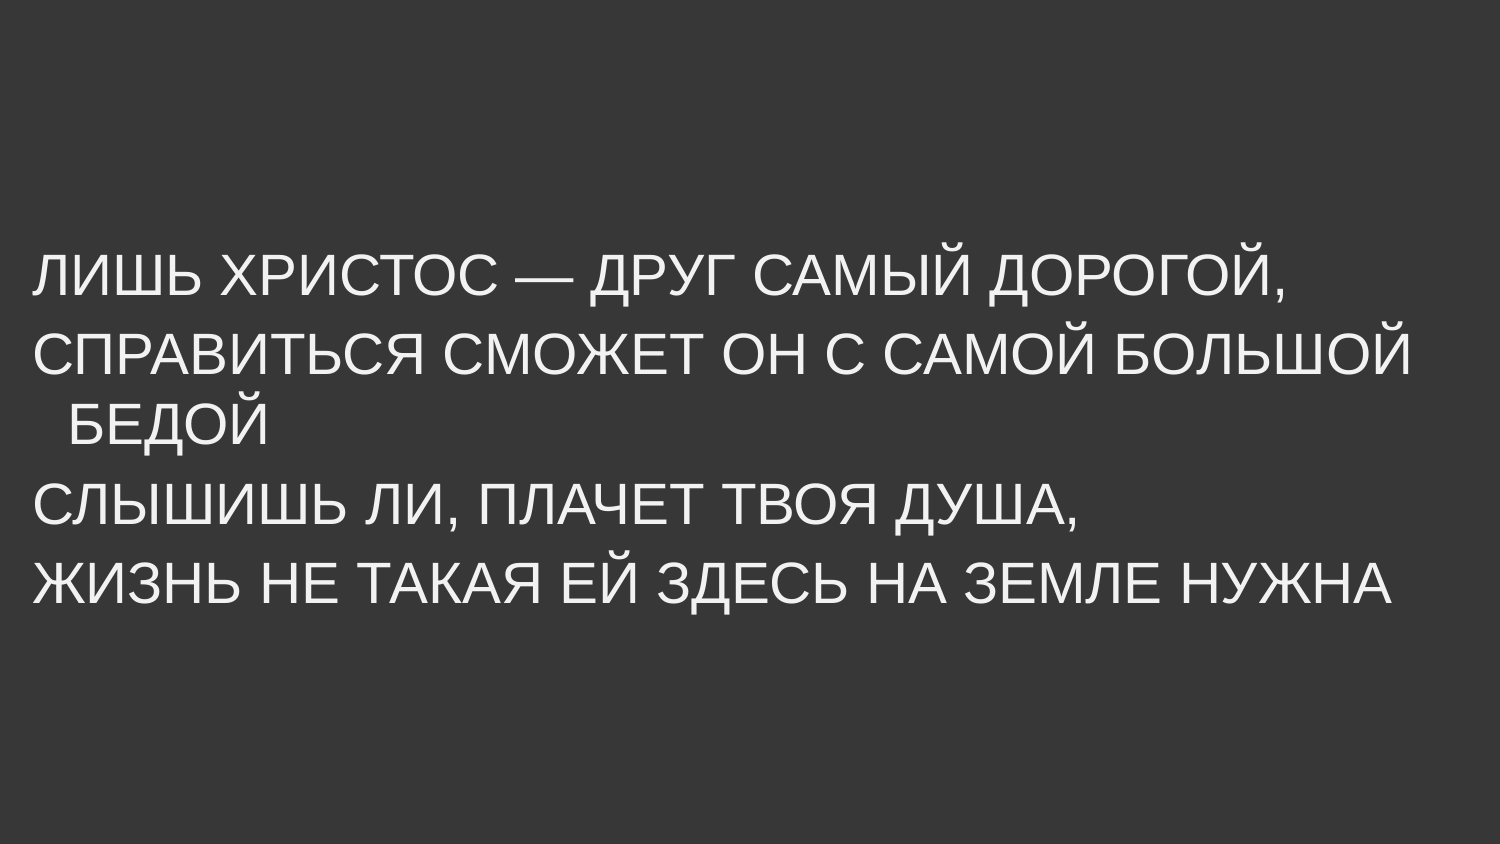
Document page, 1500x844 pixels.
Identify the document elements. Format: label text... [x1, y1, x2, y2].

list Лишь Христос — Друг самый дорогой, Справиться сможет Он с самой большой бедой Слышишь ли, плачет твоя душа, Жизнь не такая ей здесь на земле нужна [17, 222, 1500, 844]
